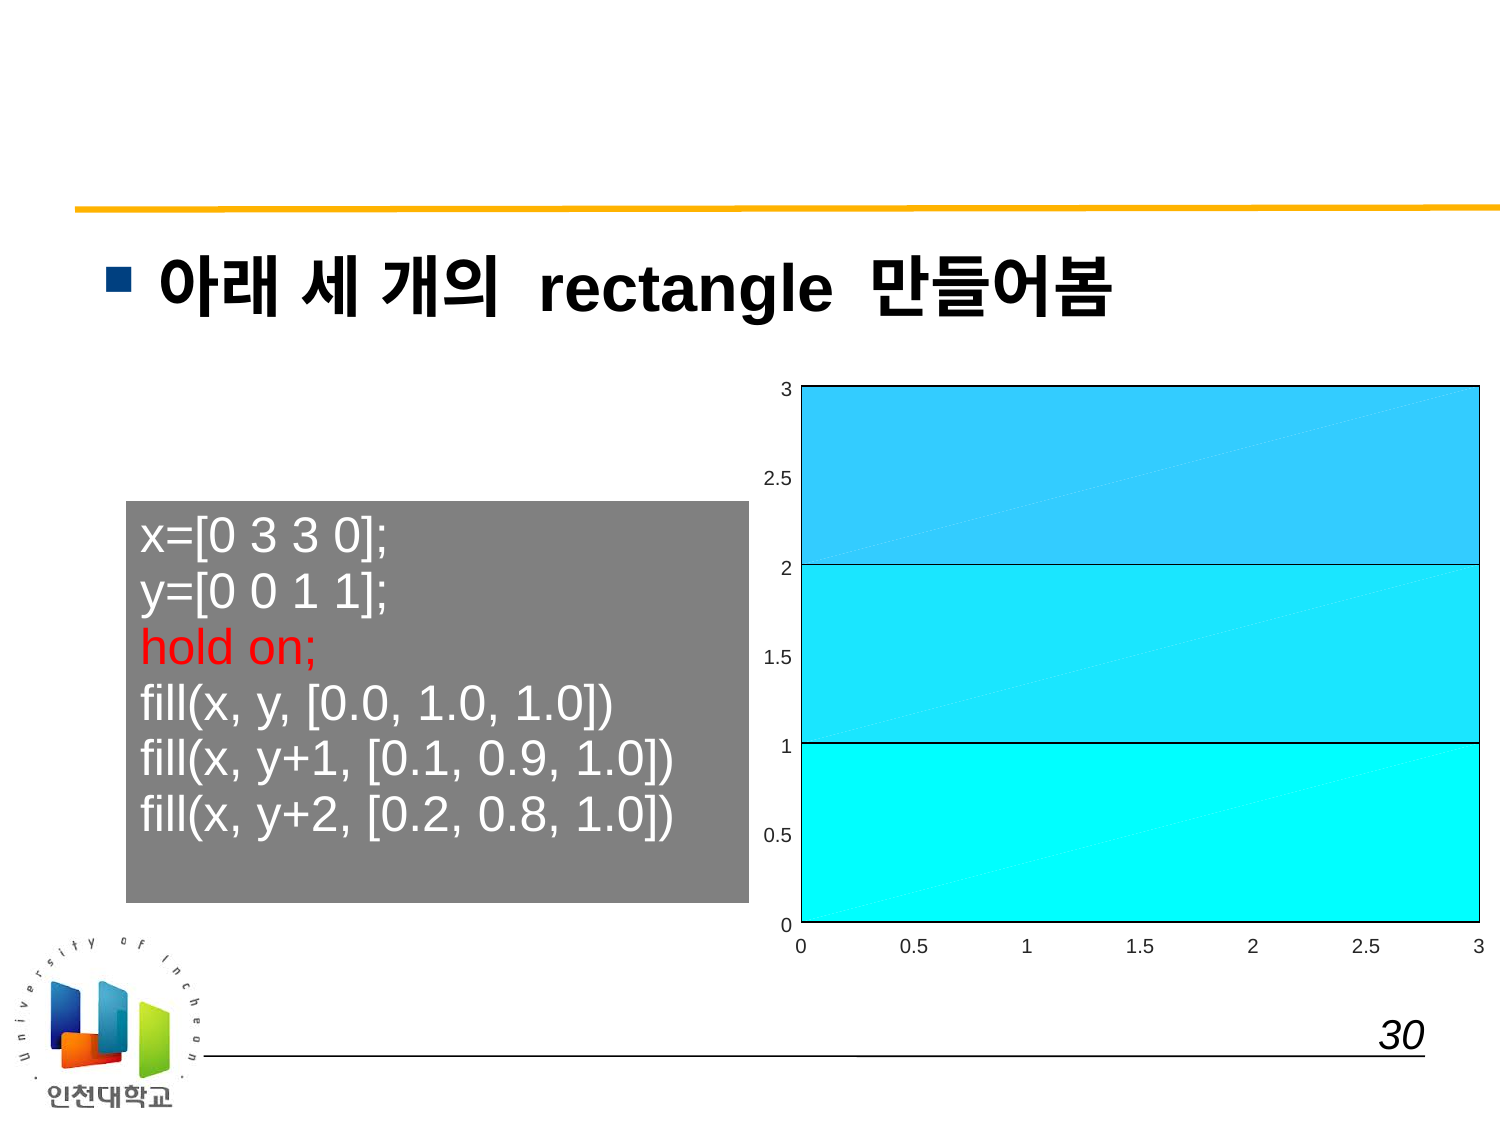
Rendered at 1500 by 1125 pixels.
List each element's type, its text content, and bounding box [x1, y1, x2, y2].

table_header x=[0 3 3 0]; y=[0 0 1 1]; hold on; fill(x, y, [0.0, 1.0, 1.0]) fill(x, y+1, [0.1, 0.9, 1.0]) fill(x, y+2, [0.2, 0.8, 1.0]) [126, 501, 682, 903]
picture [14, 937, 200, 1108]
slide_number 30 [1112, 1002, 1440, 1057]
picture [687, 337, 1500, 993]
list 아래 세 개의 rectangle 만들어봄 [87, 237, 1457, 919]
